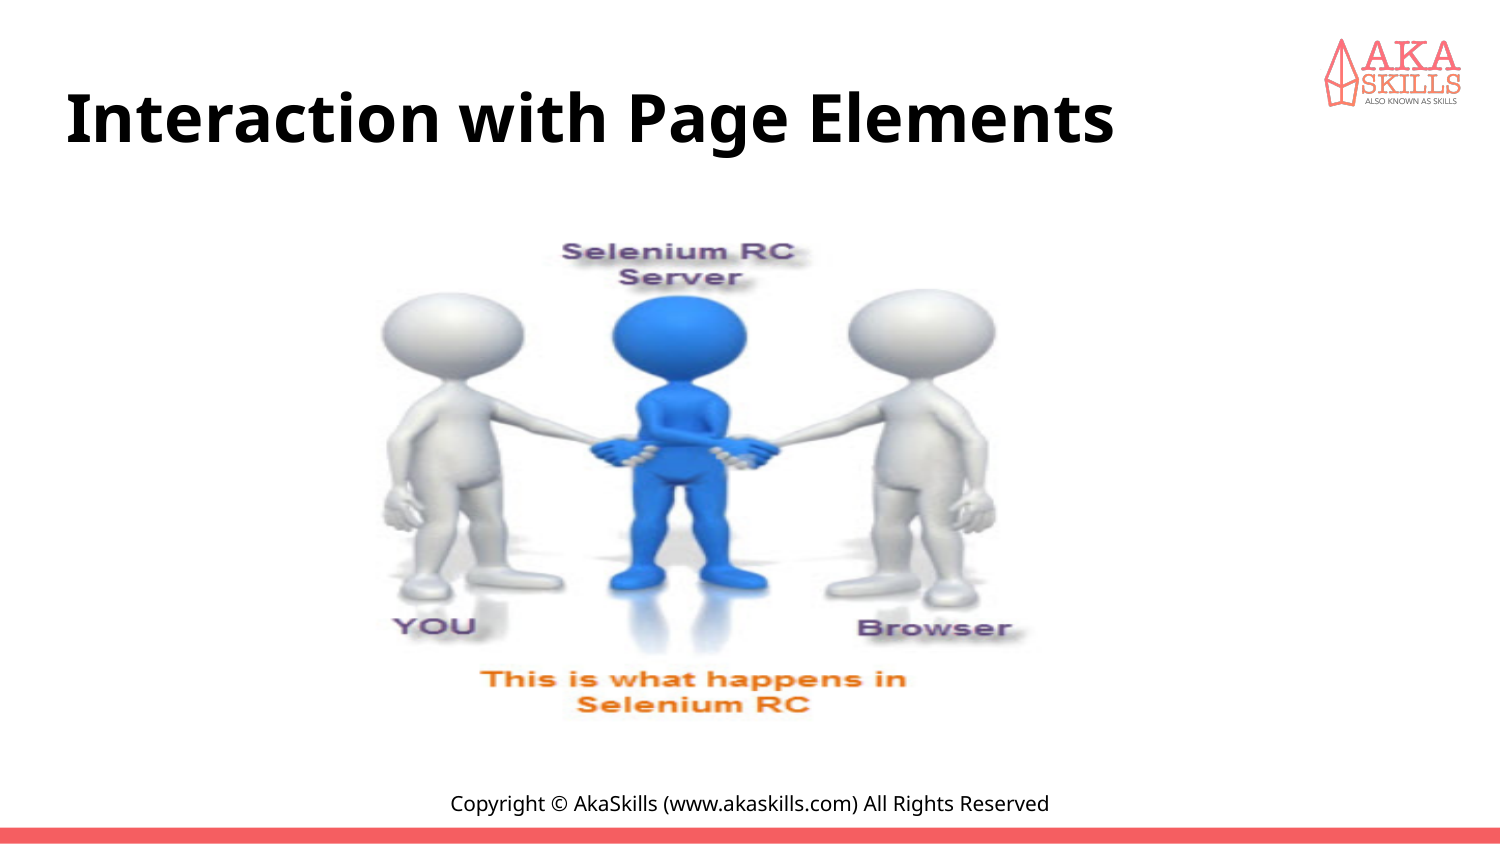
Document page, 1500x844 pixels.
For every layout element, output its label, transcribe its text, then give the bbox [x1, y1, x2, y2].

title Interaction with Page Elements [51, 60, 1449, 164]
picture [1320, 33, 1469, 114]
picture [267, 231, 1168, 733]
